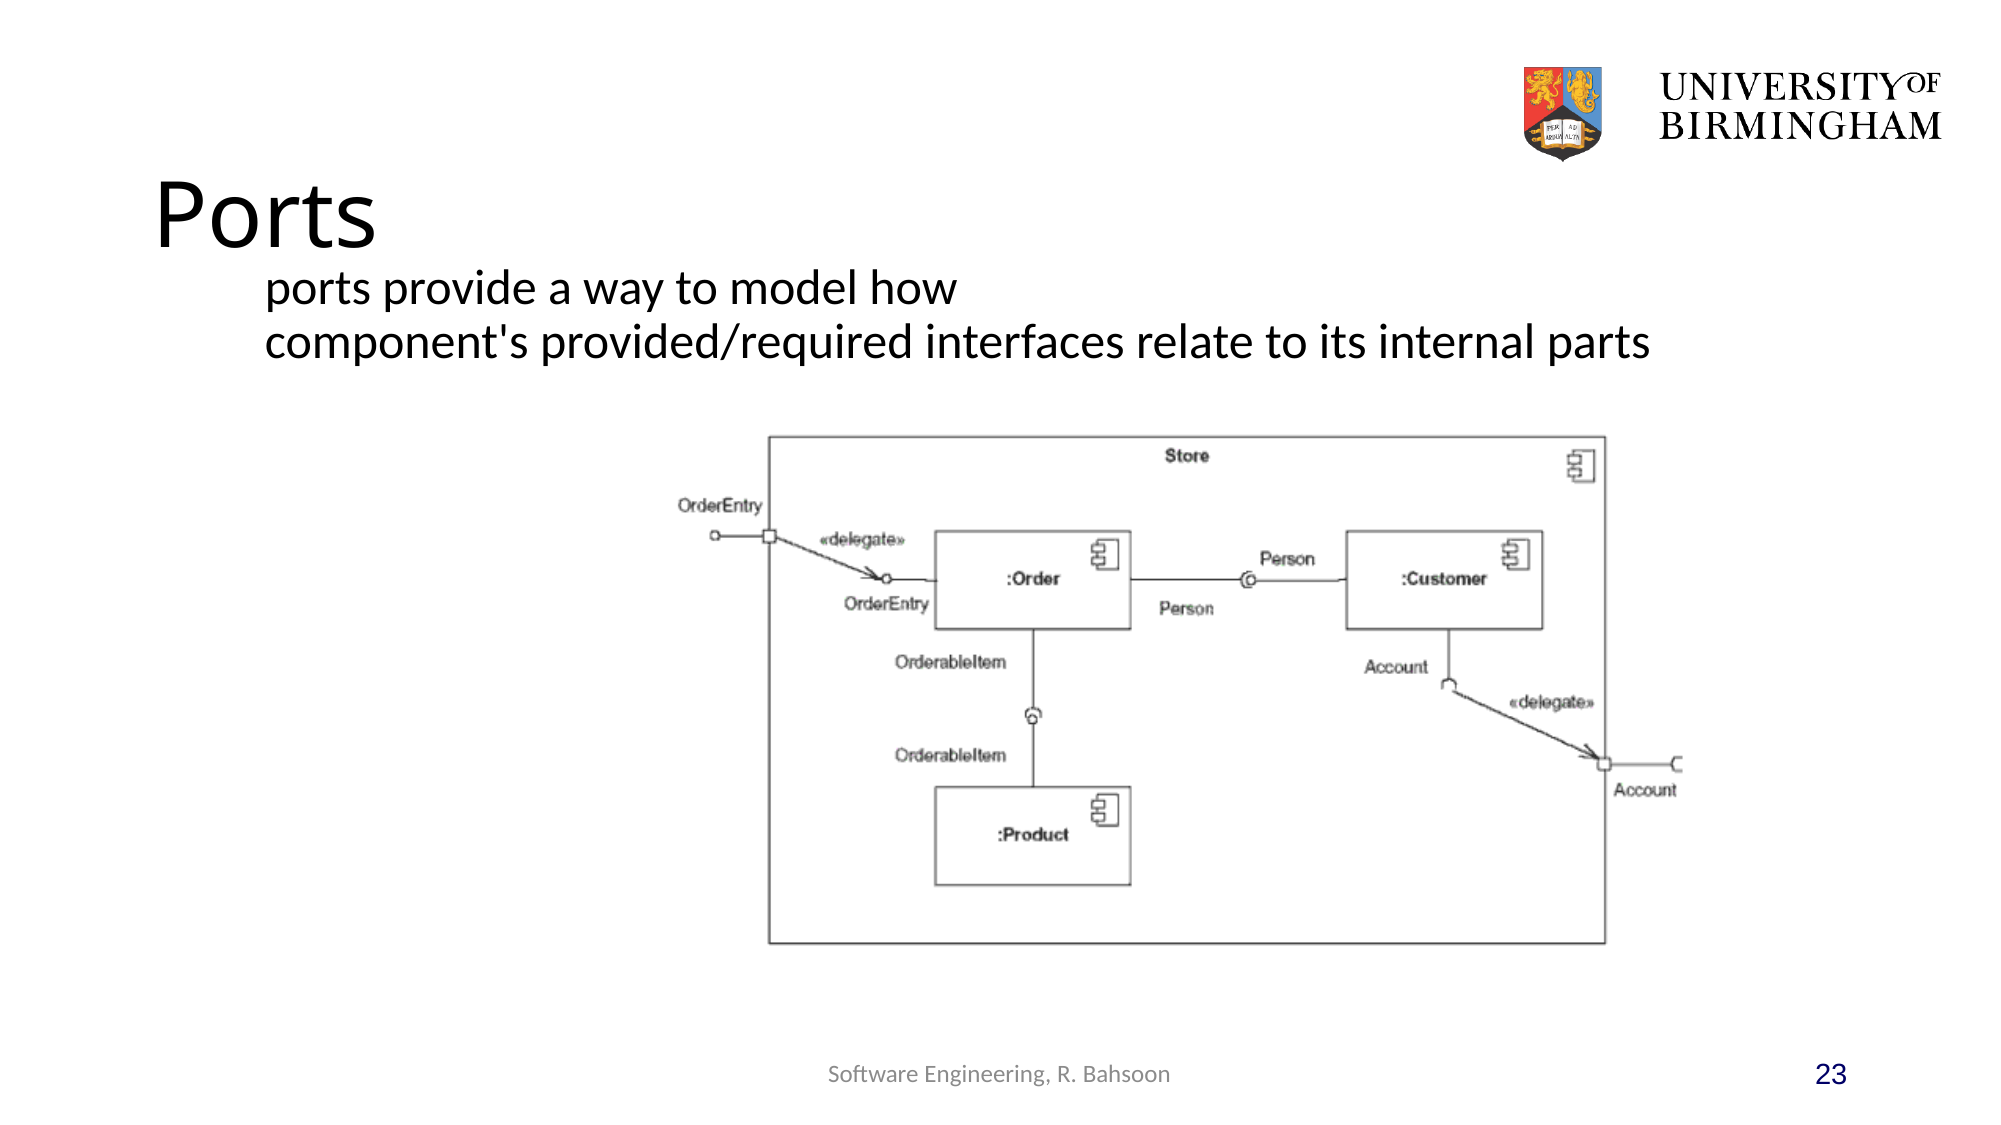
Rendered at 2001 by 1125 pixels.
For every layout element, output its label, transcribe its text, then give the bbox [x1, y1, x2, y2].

footer Software Engineering, R. Bahsoon [662, 1042, 1338, 1103]
slide_number 23 [1412, 1042, 1863, 1103]
title Ports [137, 59, 1863, 278]
picture [1516, 59, 1948, 168]
list ports provide a way to model how component's provided/required interfaces relate to its internal parts [249, 253, 1733, 1005]
picture [669, 432, 1686, 957]
